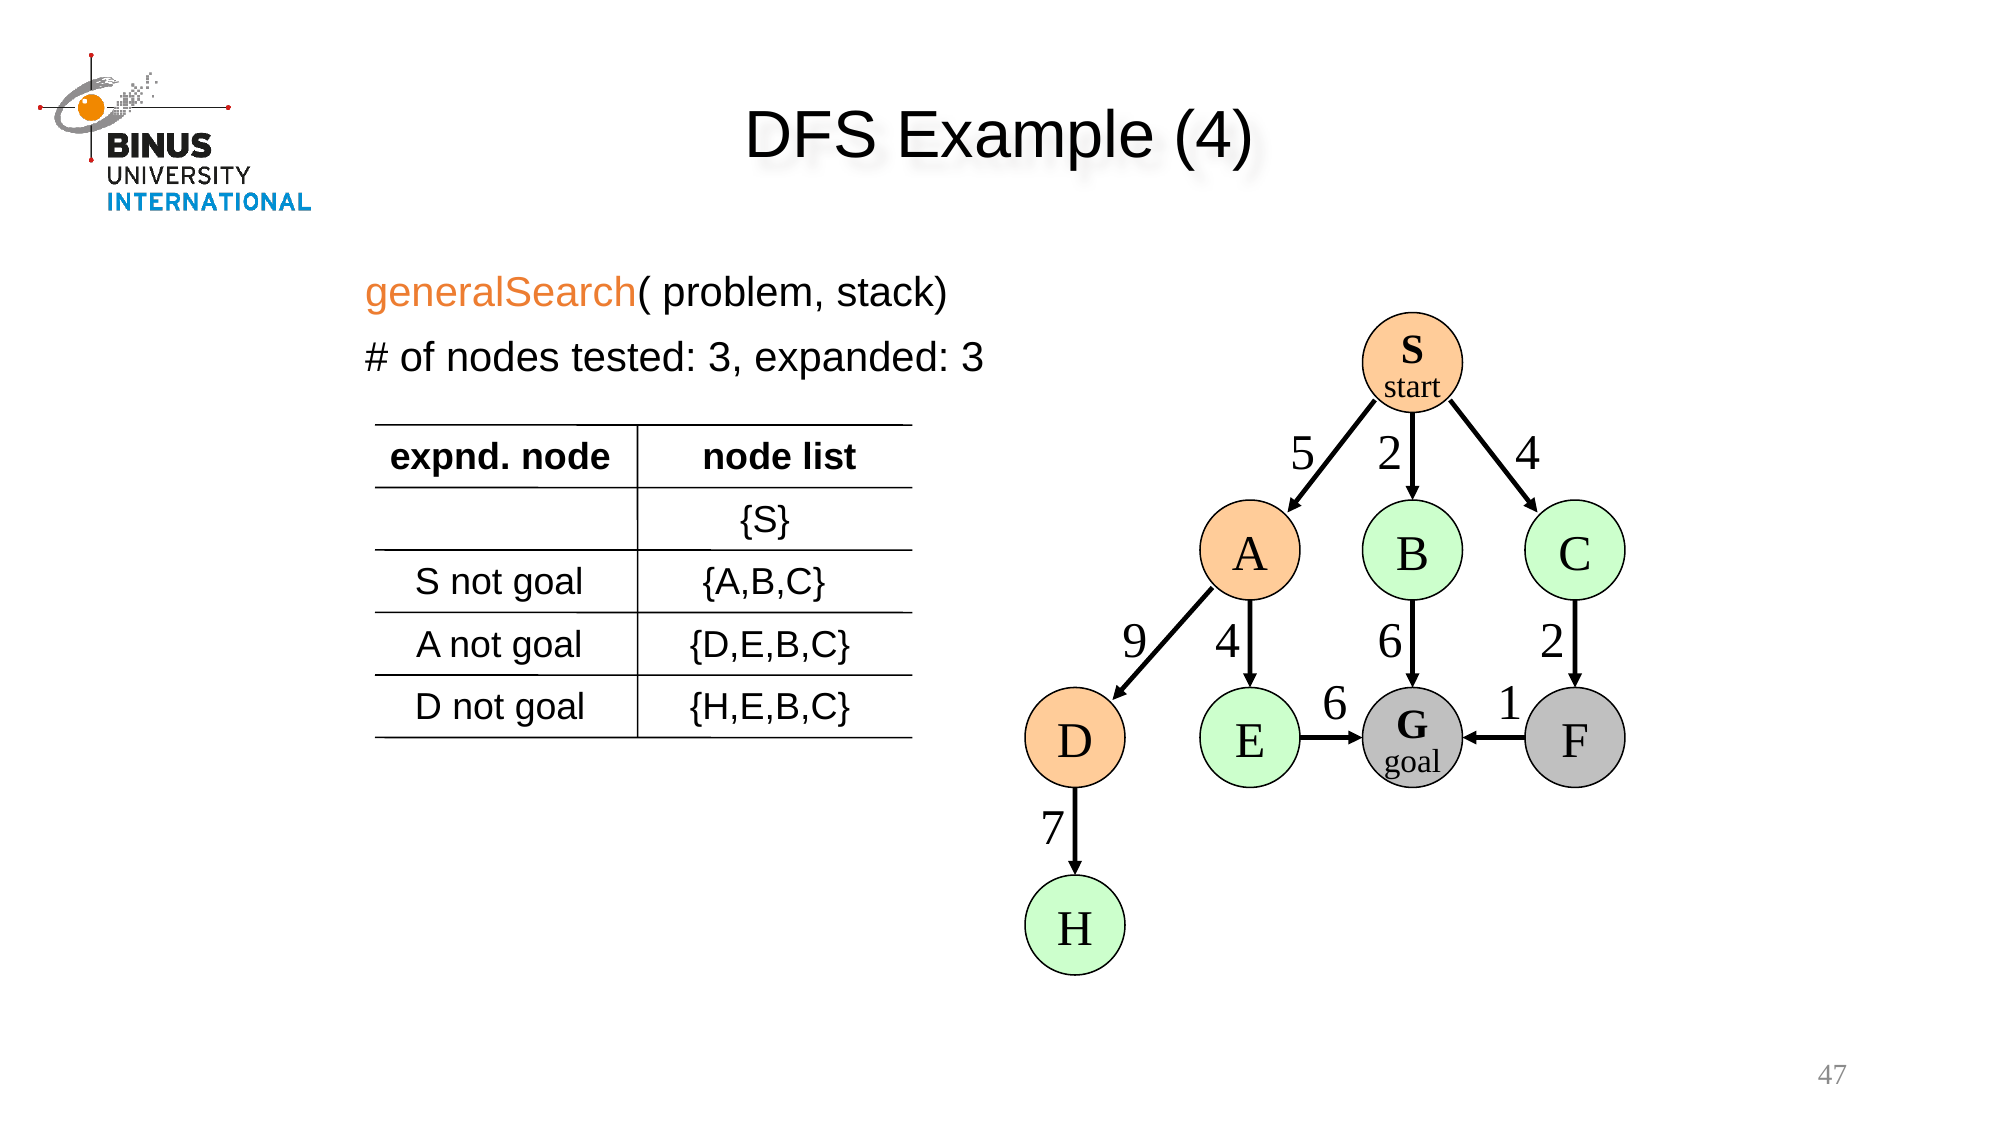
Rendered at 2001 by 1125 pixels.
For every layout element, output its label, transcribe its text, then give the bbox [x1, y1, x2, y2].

text_box [1350, 738, 1362, 744]
text_box S start [1362, 312, 1463, 412]
text_box A not goal [401, 612, 598, 673]
text_box 6 [1307, 662, 1363, 738]
text_box B [1362, 500, 1463, 600]
text_box 5 [1275, 412, 1330, 488]
text_box [1112, 675, 1135, 700]
text_box 9 [1107, 599, 1163, 675]
text_box expnd. node [375, 424, 626, 485]
text_box E [1200, 687, 1300, 788]
text_box [1568, 675, 1582, 688]
text_box F [1524, 687, 1625, 788]
list generalSearch( problem, stack) # of nodes tested: 3, expanded: 3 [350, 262, 1000, 413]
text_box DFS Example (4) [350, 62, 1650, 200]
text_box D not goal [400, 674, 601, 735]
text_box [1406, 675, 1419, 688]
text_box {H,E,B,C} [675, 674, 866, 735]
text_box node list [687, 424, 872, 485]
text_box [1069, 862, 1082, 875]
text_box H [1025, 875, 1126, 976]
picture [0, 0, 348, 269]
text_box [1287, 488, 1307, 513]
text_box [1243, 675, 1257, 688]
text_box 7 [1025, 787, 1080, 863]
text_box [1518, 488, 1538, 513]
text_box 1 [1482, 662, 1538, 738]
text_box {D,E,B,C} [675, 612, 866, 673]
text_box 2 [1362, 412, 1425, 488]
slide_number 47 [1412, 1042, 1863, 1103]
text_box 4 [1500, 412, 1555, 488]
text_box D [1025, 687, 1126, 788]
text_box 2 [1525, 599, 1580, 675]
text_box 6 [1362, 599, 1418, 675]
text_box 4 [1200, 599, 1255, 675]
text_box {S} [725, 487, 805, 548]
text_box S not goal [400, 549, 599, 610]
text_box G goal [1362, 687, 1463, 788]
text_box {A,B,C} [687, 549, 841, 610]
text_box [1462, 731, 1482, 744]
text_box [1406, 488, 1419, 500]
text_box A [1200, 500, 1300, 600]
text_box C [1524, 500, 1625, 600]
